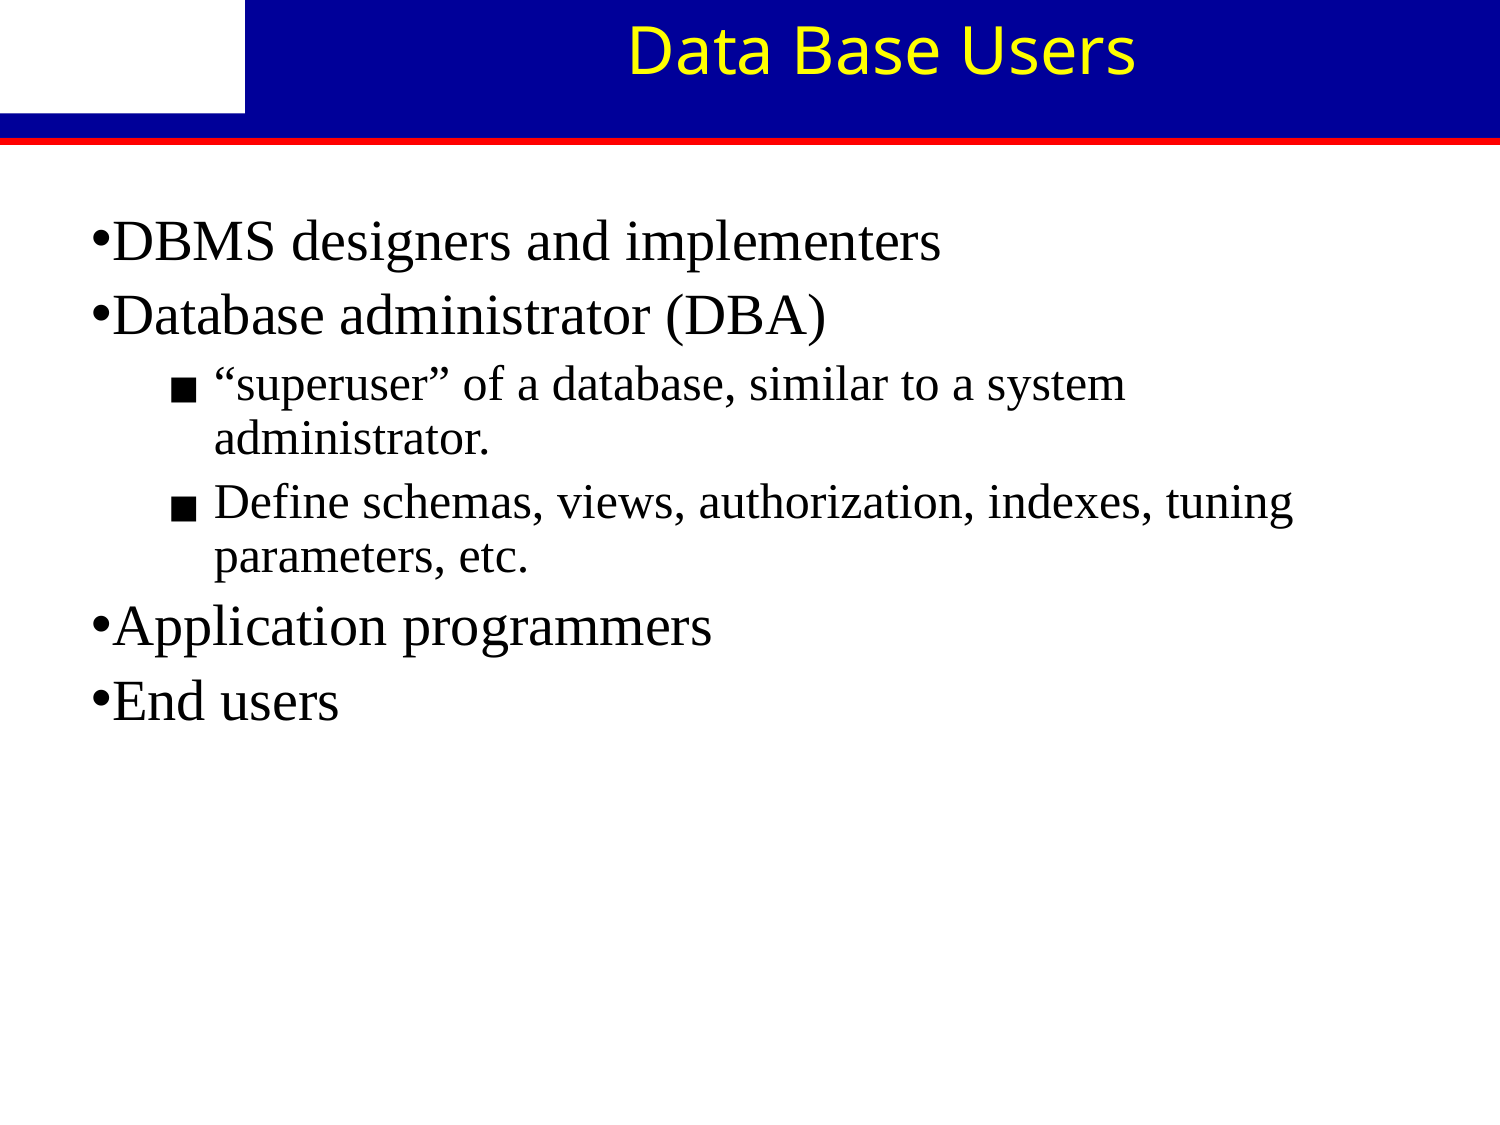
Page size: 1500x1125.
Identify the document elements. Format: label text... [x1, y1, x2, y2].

text_box Data Base Users [264, 0, 1500, 126]
subtitle DBMS designers and implementers Database administrator (DBA) “superuser” of a database, similar to a system administrator. Define schemas, views, authorization, indexes, tuning parameters, etc. Application programmers End users [76, 202, 1418, 1035]
